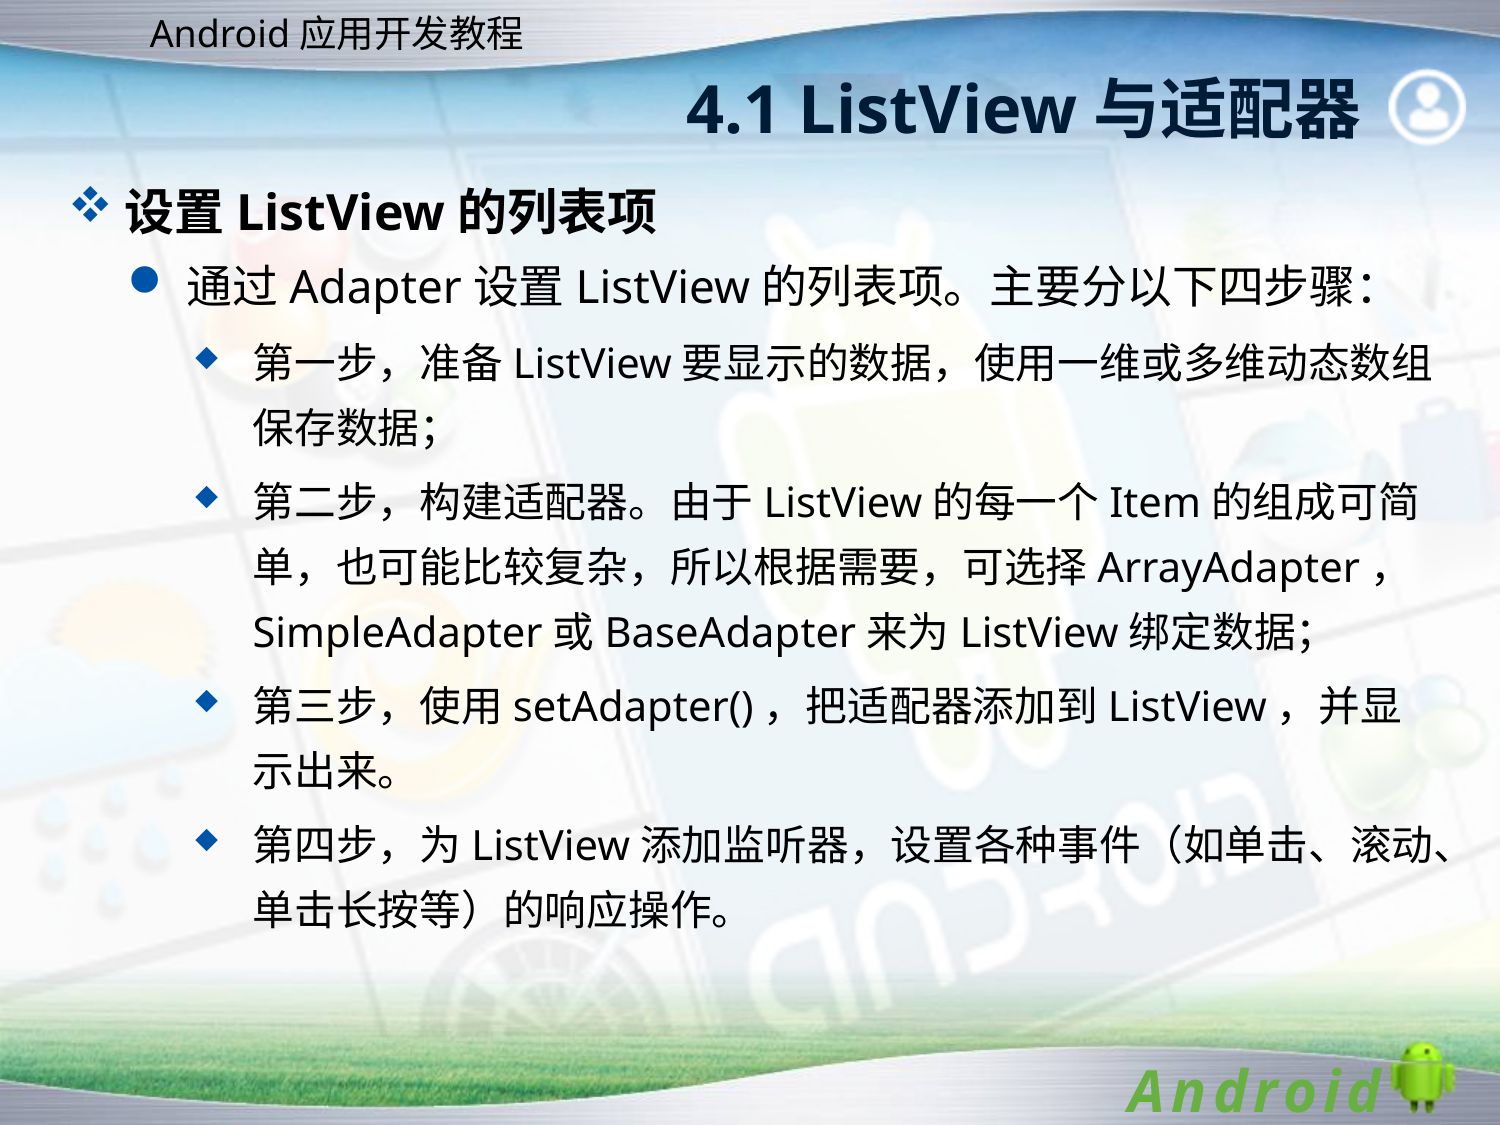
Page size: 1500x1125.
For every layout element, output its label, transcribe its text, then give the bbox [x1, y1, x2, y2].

list 设置ListView的列表项 通过Adapter设置ListView的列表项。主要分以下四步骤： 第一步，准备ListView要显示的数据，使用一维或多维动态数组保存数据； 第二步，构建适配器。由于ListView的每一个Item的组成可简单，也可能比较复杂，所以根据需要，可选择ArrayAdapter，SimpleAdapter或BaseAdapter来为ListView绑定数据； 第三步，使用setAdapter()，把适配器添加到ListView，并显示出来。 第四步，为ListView添加监听器，设置各种事件（如单击、滚动、单击长按等）的响应操作。 [52, 160, 1460, 1036]
title 4.1 ListView与适配器 [213, 66, 1377, 147]
picture [0, 1, 1500, 1125]
